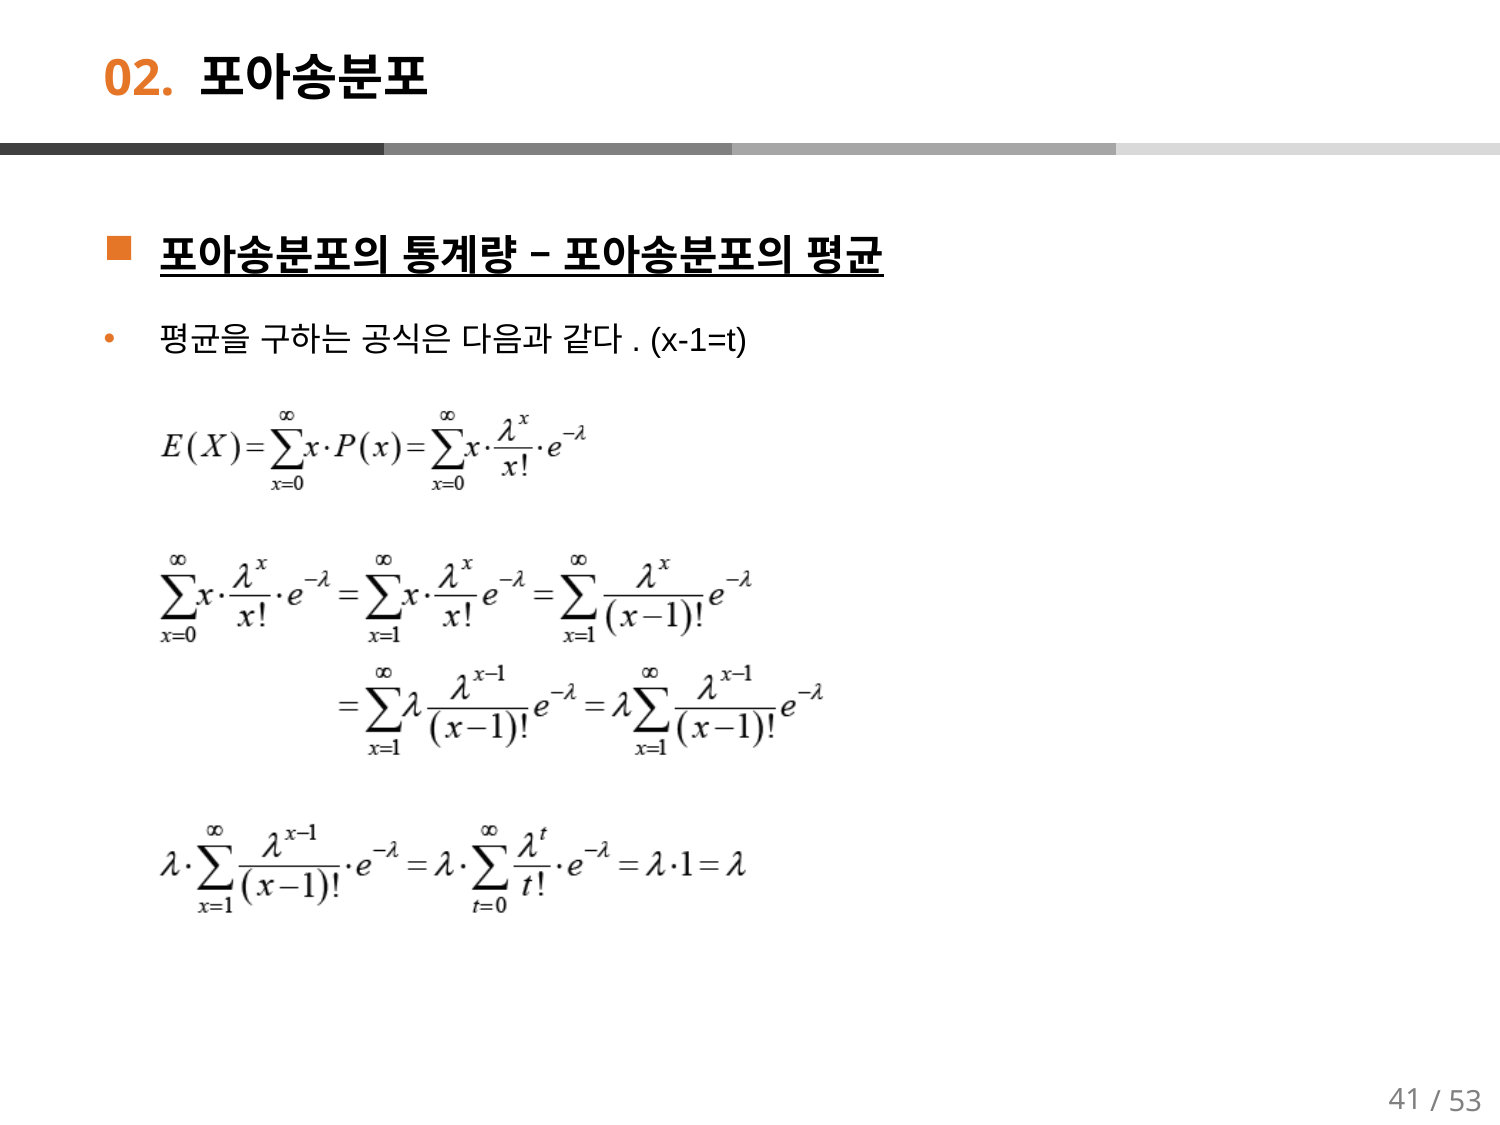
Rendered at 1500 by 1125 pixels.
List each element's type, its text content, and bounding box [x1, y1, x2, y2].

picture [135, 809, 773, 930]
list 포아송분포의 통계량 – 포아송분포의 평균 [88, 196, 1436, 386]
title 02. 포아송분포 [88, 30, 1211, 121]
text_box 평균을 구하는 공식은 다음과 같다. (x-1=t) [88, 290, 1365, 480]
picture [147, 538, 833, 776]
picture [148, 396, 599, 513]
